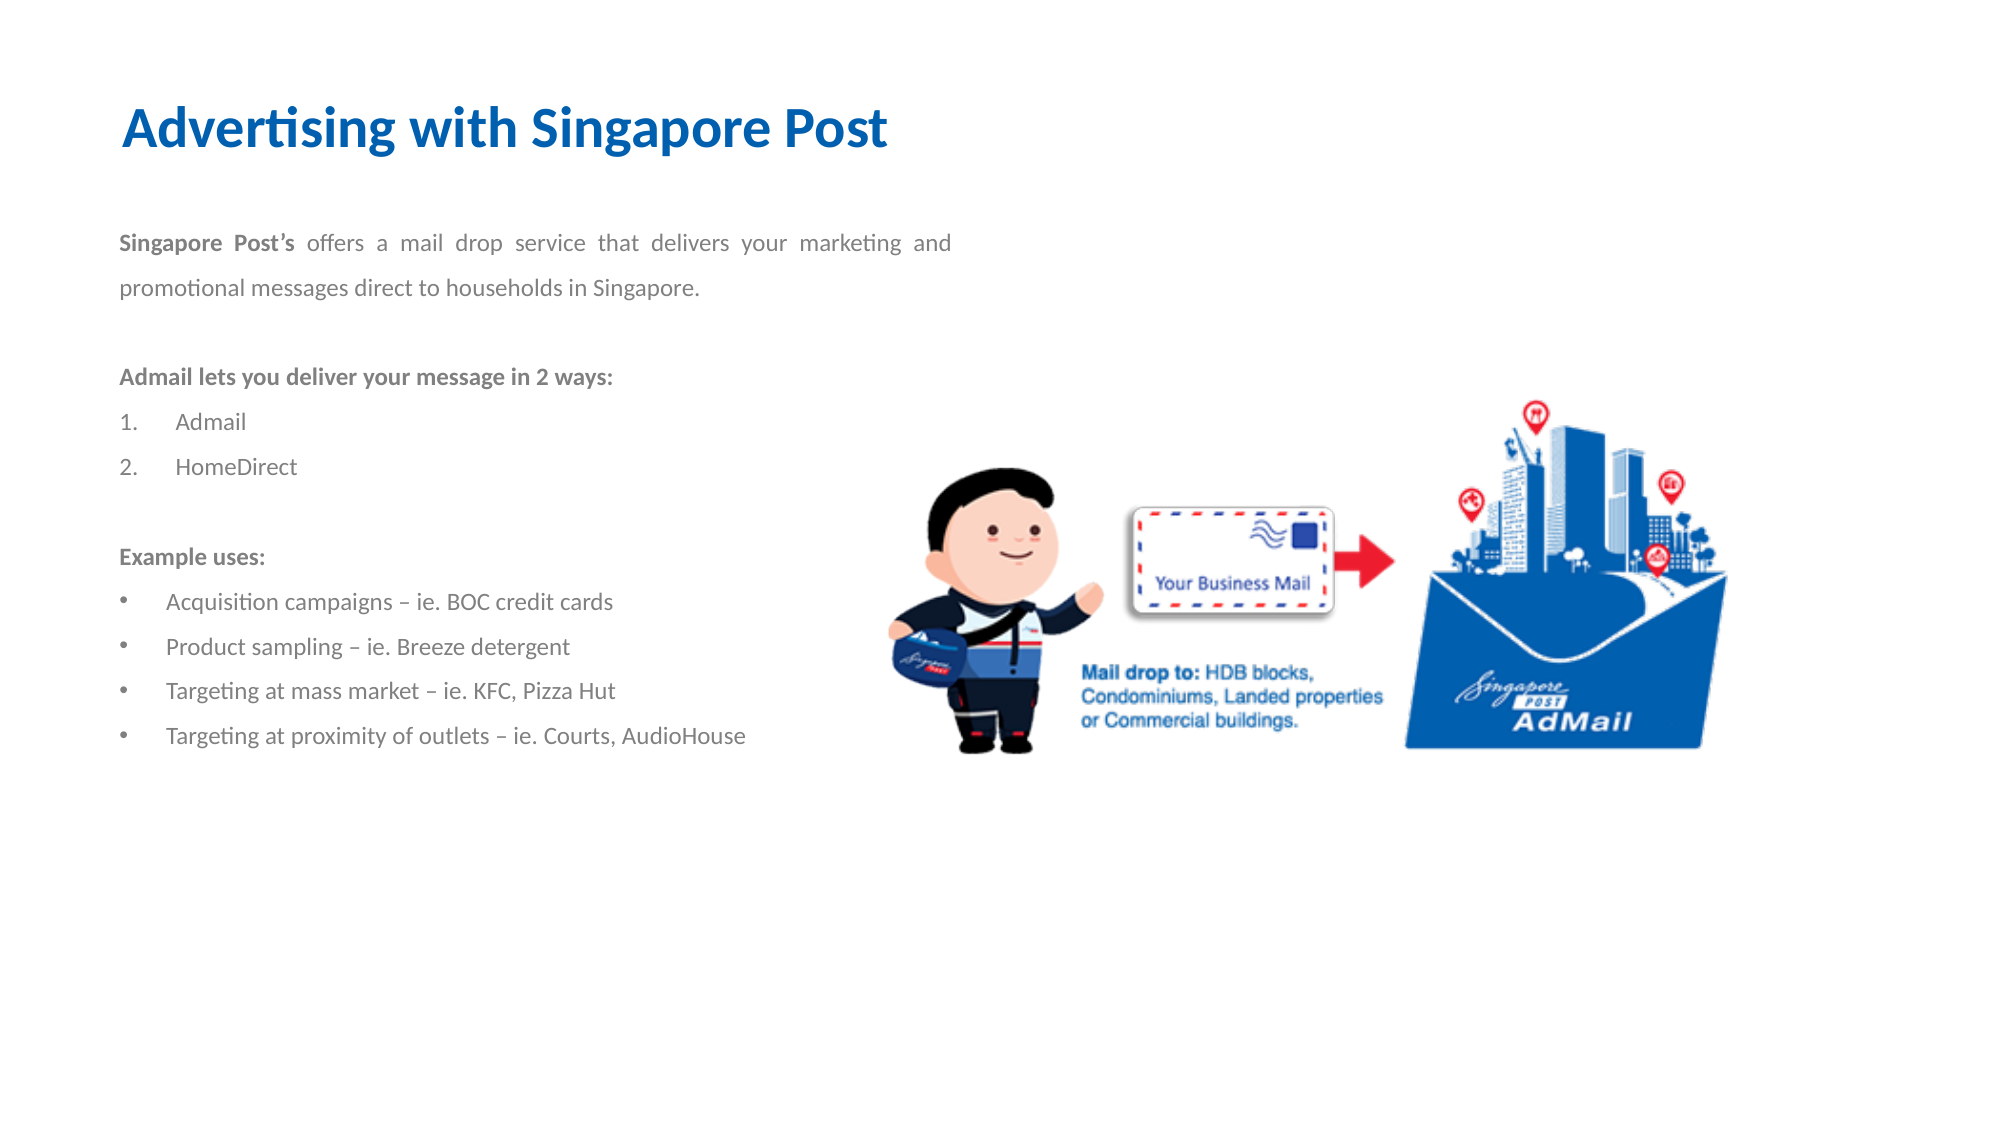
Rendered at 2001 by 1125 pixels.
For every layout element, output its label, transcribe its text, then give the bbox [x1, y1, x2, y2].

picture [881, 384, 1745, 768]
text_box Advertising with Singapore Post [107, 82, 1849, 167]
text_box Singapore Post’s offers a mail drop service that delivers your marketing and promotional messages direct to households in Singapore. Admail lets you deliver your message in 2 ways: Admail HomeDirect Example uses: Acquisition campaigns – ie. BOC credit cards Product sampling – ie. Breeze detergent Targeting at mass market – ie. KFC, Pizza Hut Targeting at proximity of outlets – ie. Courts, AudioHouse [104, 203, 968, 803]
